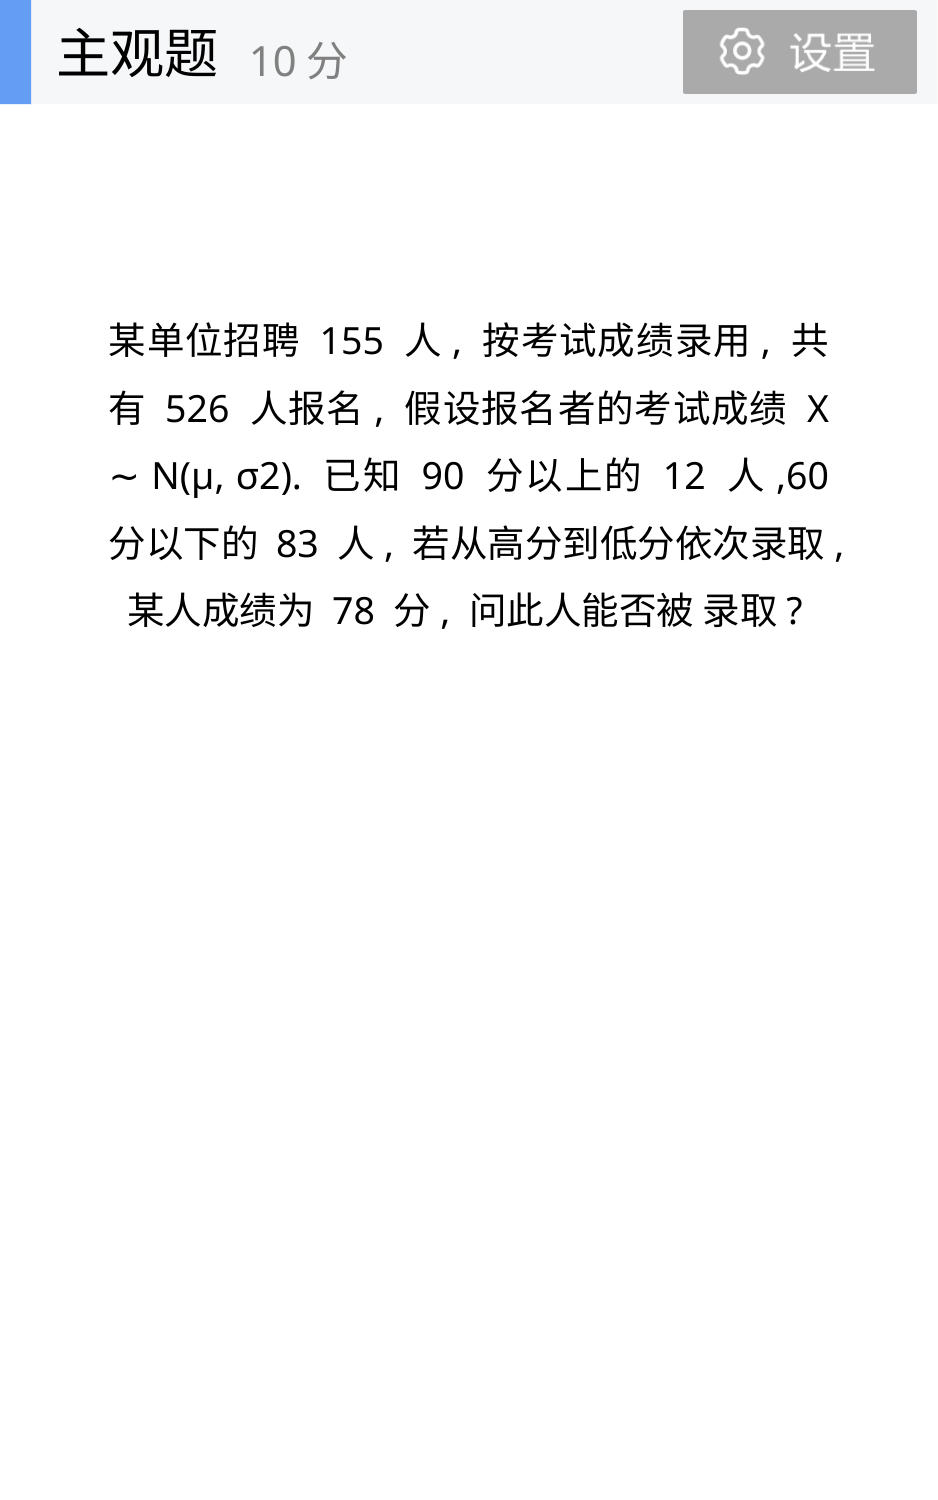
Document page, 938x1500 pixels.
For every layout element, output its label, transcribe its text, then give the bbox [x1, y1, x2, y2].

picture [683, 10, 917, 94]
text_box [0, 0, 938, 105]
text_box 某单位招聘 155 人, 按考试成绩录用, 共有 526 人报名, 假设报名者的考试成绩 X ∼ N(µ, σ2). 已知 90 分以上的 12 人,60 分以下的 83 人, 若从高分到低分依次录取, 某人成绩为 78 分, 问此人能否被 录取? [93, 229, 844, 698]
